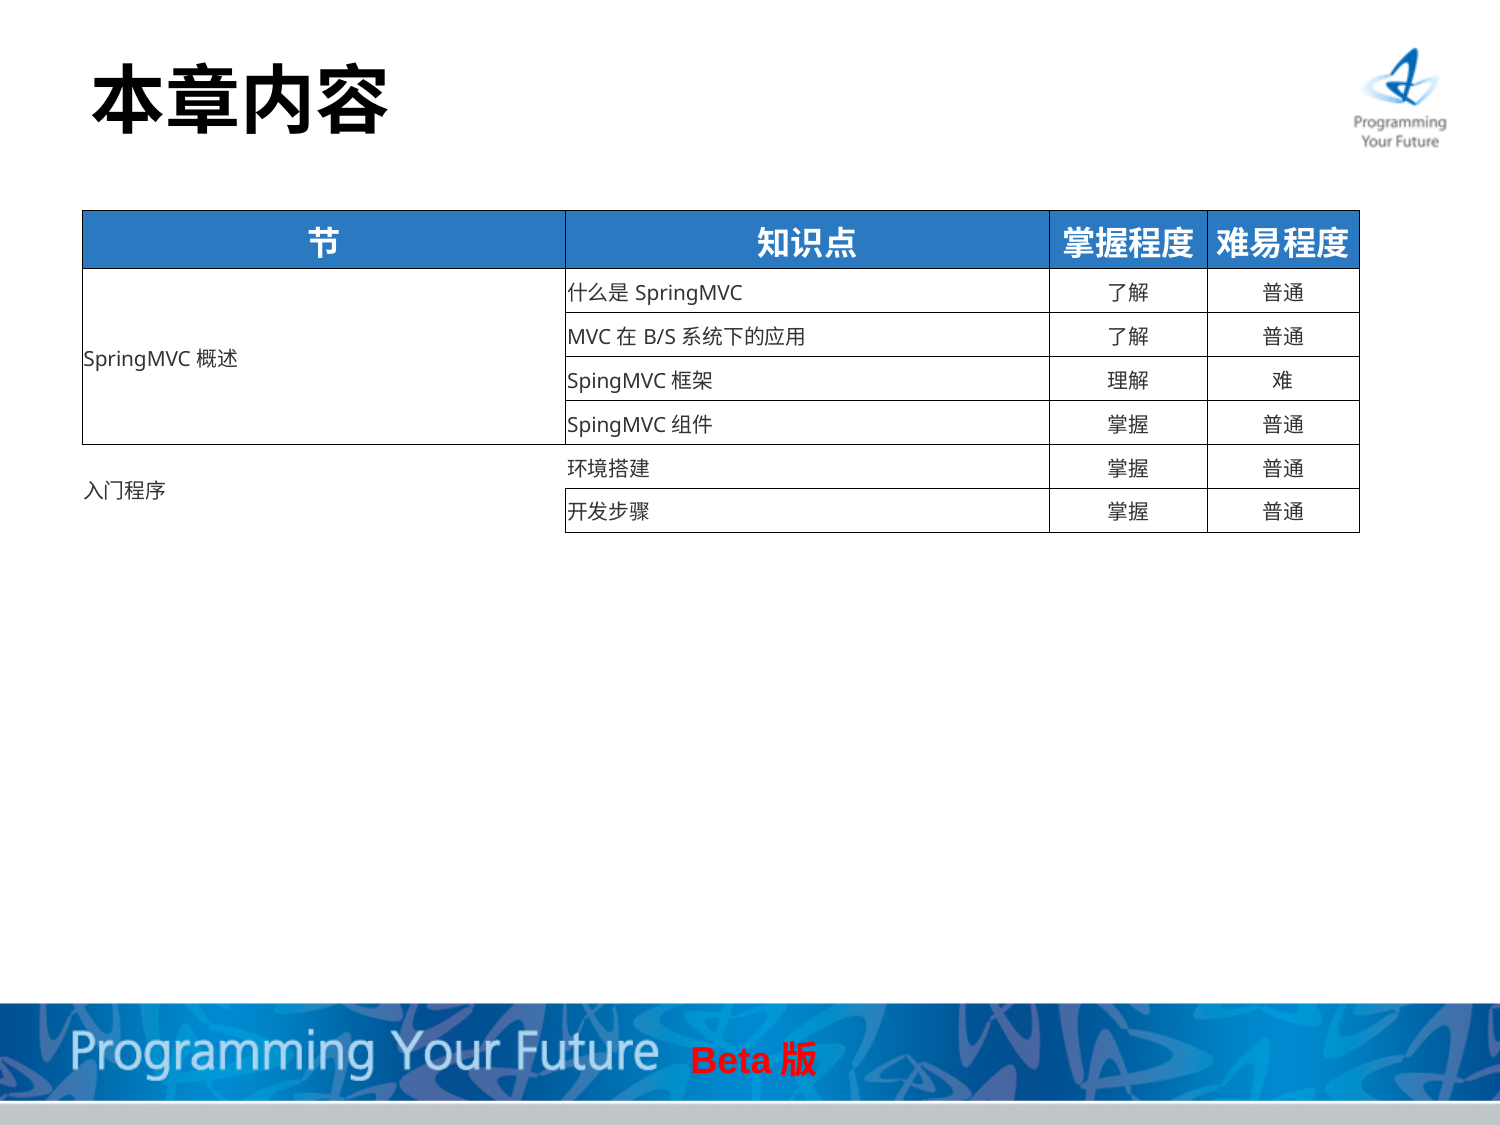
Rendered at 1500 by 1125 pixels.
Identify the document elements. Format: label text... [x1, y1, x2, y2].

table_cell SpingMVC框架 [566, 357, 1049, 400]
table_cell 什么是SpringMVC [566, 269, 1049, 312]
table_cell SpringMVC概述 [83, 269, 565, 444]
table_header 难易程度 [1208, 211, 1359, 268]
table_header 知识点 [566, 211, 1049, 268]
table_header 掌握程度 [1050, 211, 1207, 268]
title 本章内容 [74, 44, 1271, 162]
table_cell MVC在B/S系统下的应用 [566, 313, 1049, 356]
table_cell 了解 [1050, 313, 1207, 356]
table_cell 普通 [1208, 269, 1359, 312]
table_cell 掌握 [1050, 445, 1207, 488]
table_cell 掌握 [1050, 489, 1207, 532]
table_cell 掌握 [1050, 401, 1207, 444]
table_header 节 [83, 211, 565, 268]
table_cell 普通 [1208, 489, 1359, 532]
table_cell SpingMVC组件 [566, 401, 1049, 444]
table_cell 理解 [1050, 357, 1207, 400]
table_cell 了解 [1050, 269, 1207, 312]
table_cell 开发步骤 [566, 489, 1049, 532]
table_cell 普通 [1208, 401, 1359, 444]
table_cell 入门程序 [82, 445, 566, 532]
picture [0, 997, 1500, 1125]
picture [1340, 42, 1461, 157]
table_cell 普通 [1208, 313, 1359, 356]
table_cell 难 [1208, 357, 1359, 400]
table_cell 环境搭建 [566, 445, 1049, 488]
table_cell 普通 [1208, 445, 1359, 488]
